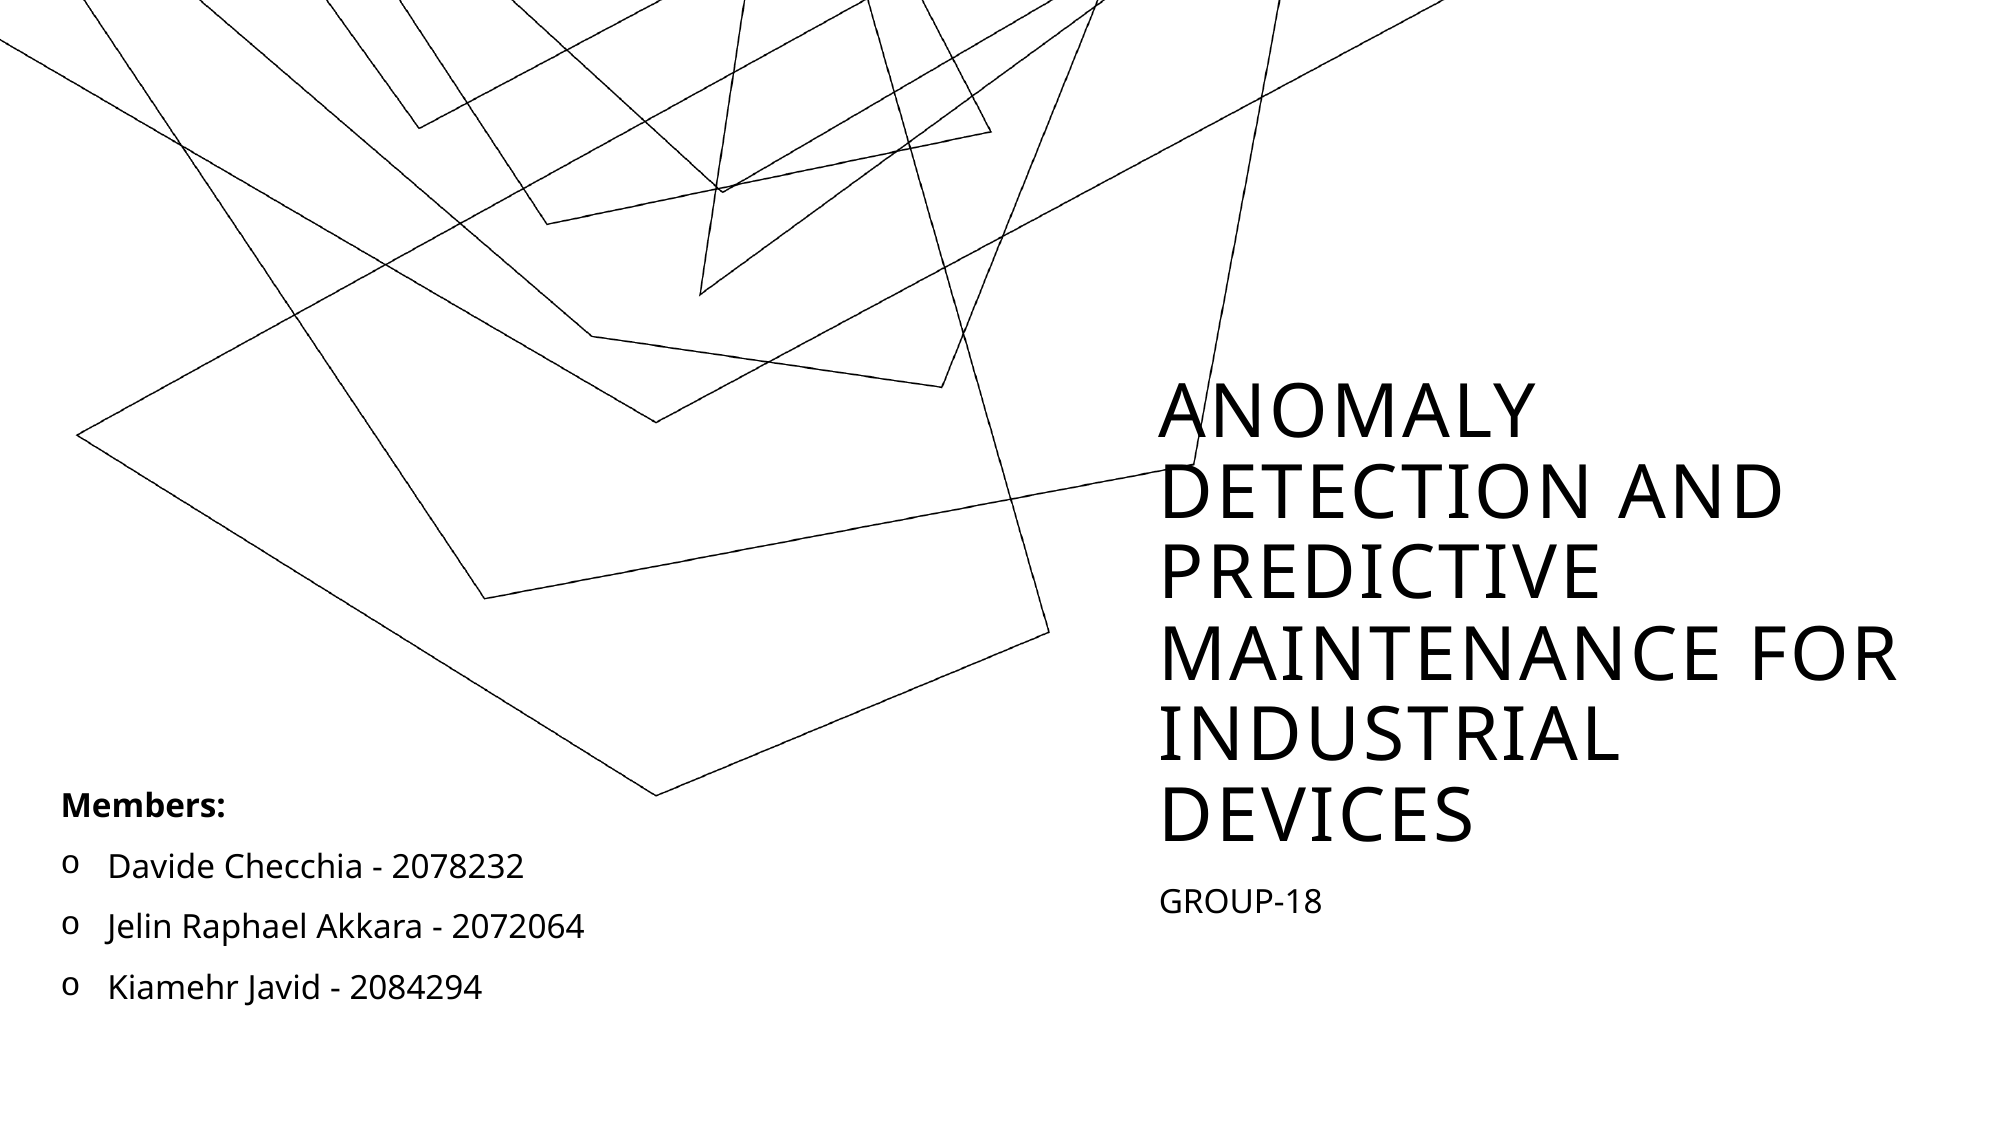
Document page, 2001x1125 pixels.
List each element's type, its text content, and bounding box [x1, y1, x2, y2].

subtitle GROUP-18 [1143, 872, 1955, 938]
picture [0, 0, 1557, 830]
title Anomaly detection and predictive maintenance for industrial devices [1143, 511, 1955, 866]
text_box Members: Davide Checchia - 2078232 Jelin Raphael Akkara - 2072064 Kiamehr Javid - 2084294 [45, 776, 912, 1052]
